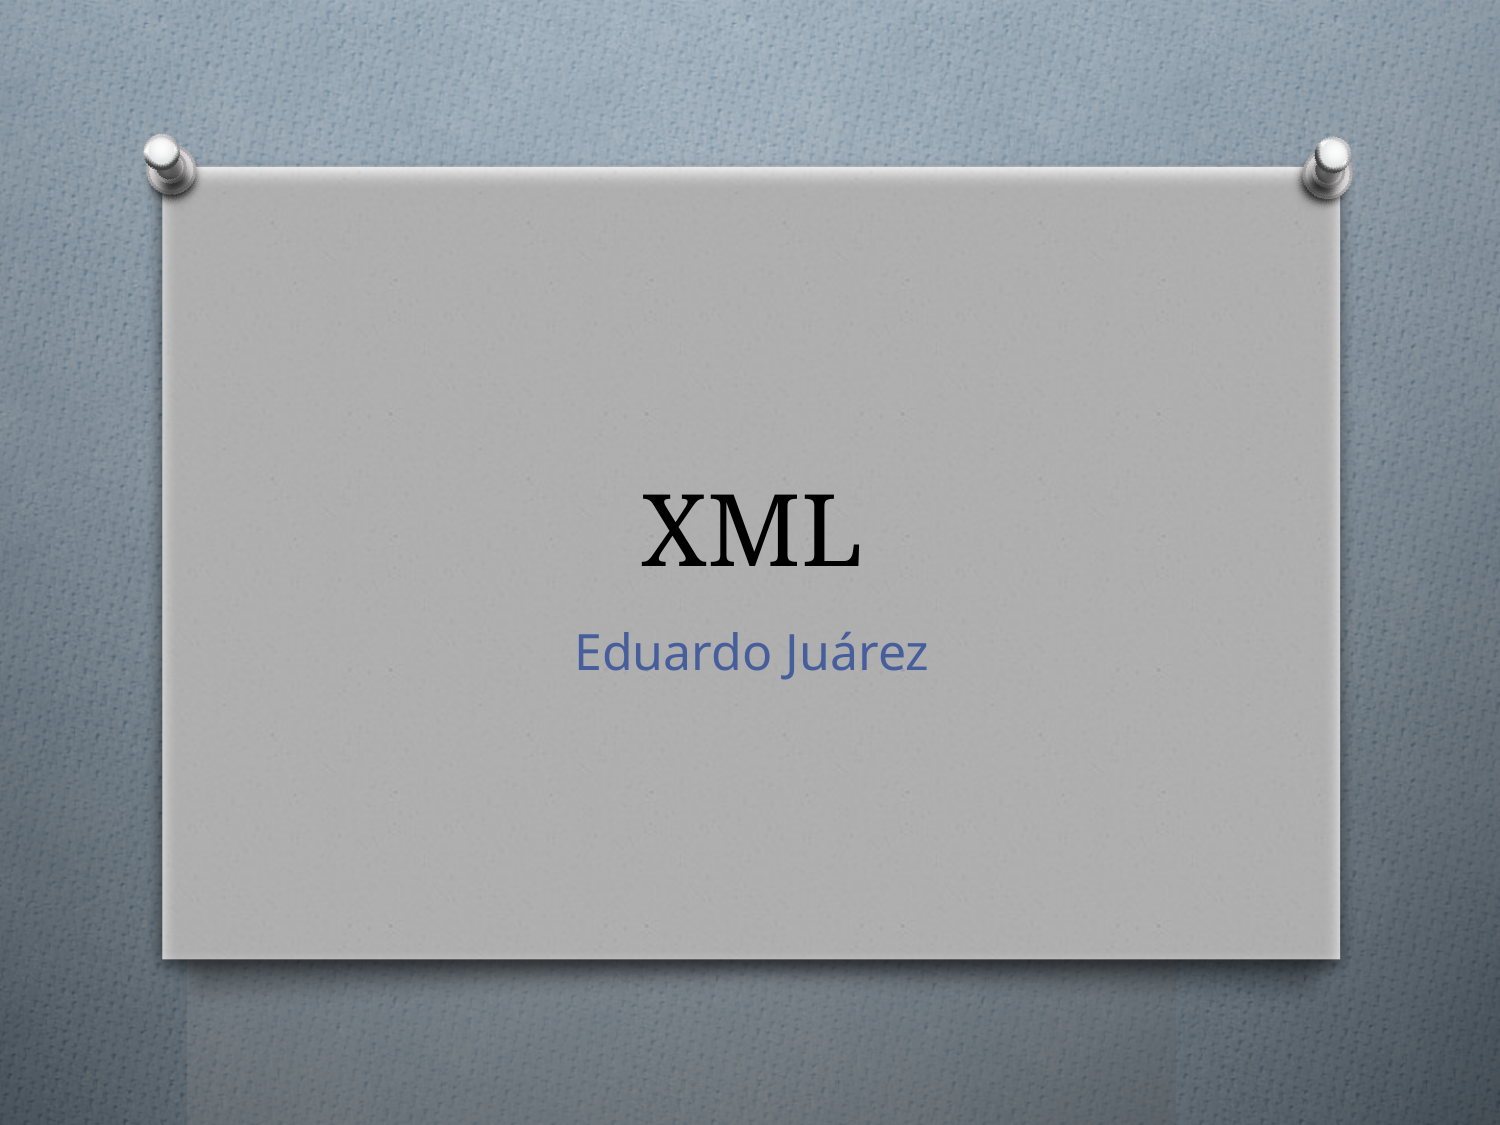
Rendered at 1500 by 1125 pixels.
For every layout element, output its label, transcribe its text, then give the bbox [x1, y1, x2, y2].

title XML [283, 294, 1223, 595]
picture [1274, 109, 1396, 230]
subtitle Eduardo Juárez [283, 612, 1221, 863]
picture [112, 100, 235, 224]
